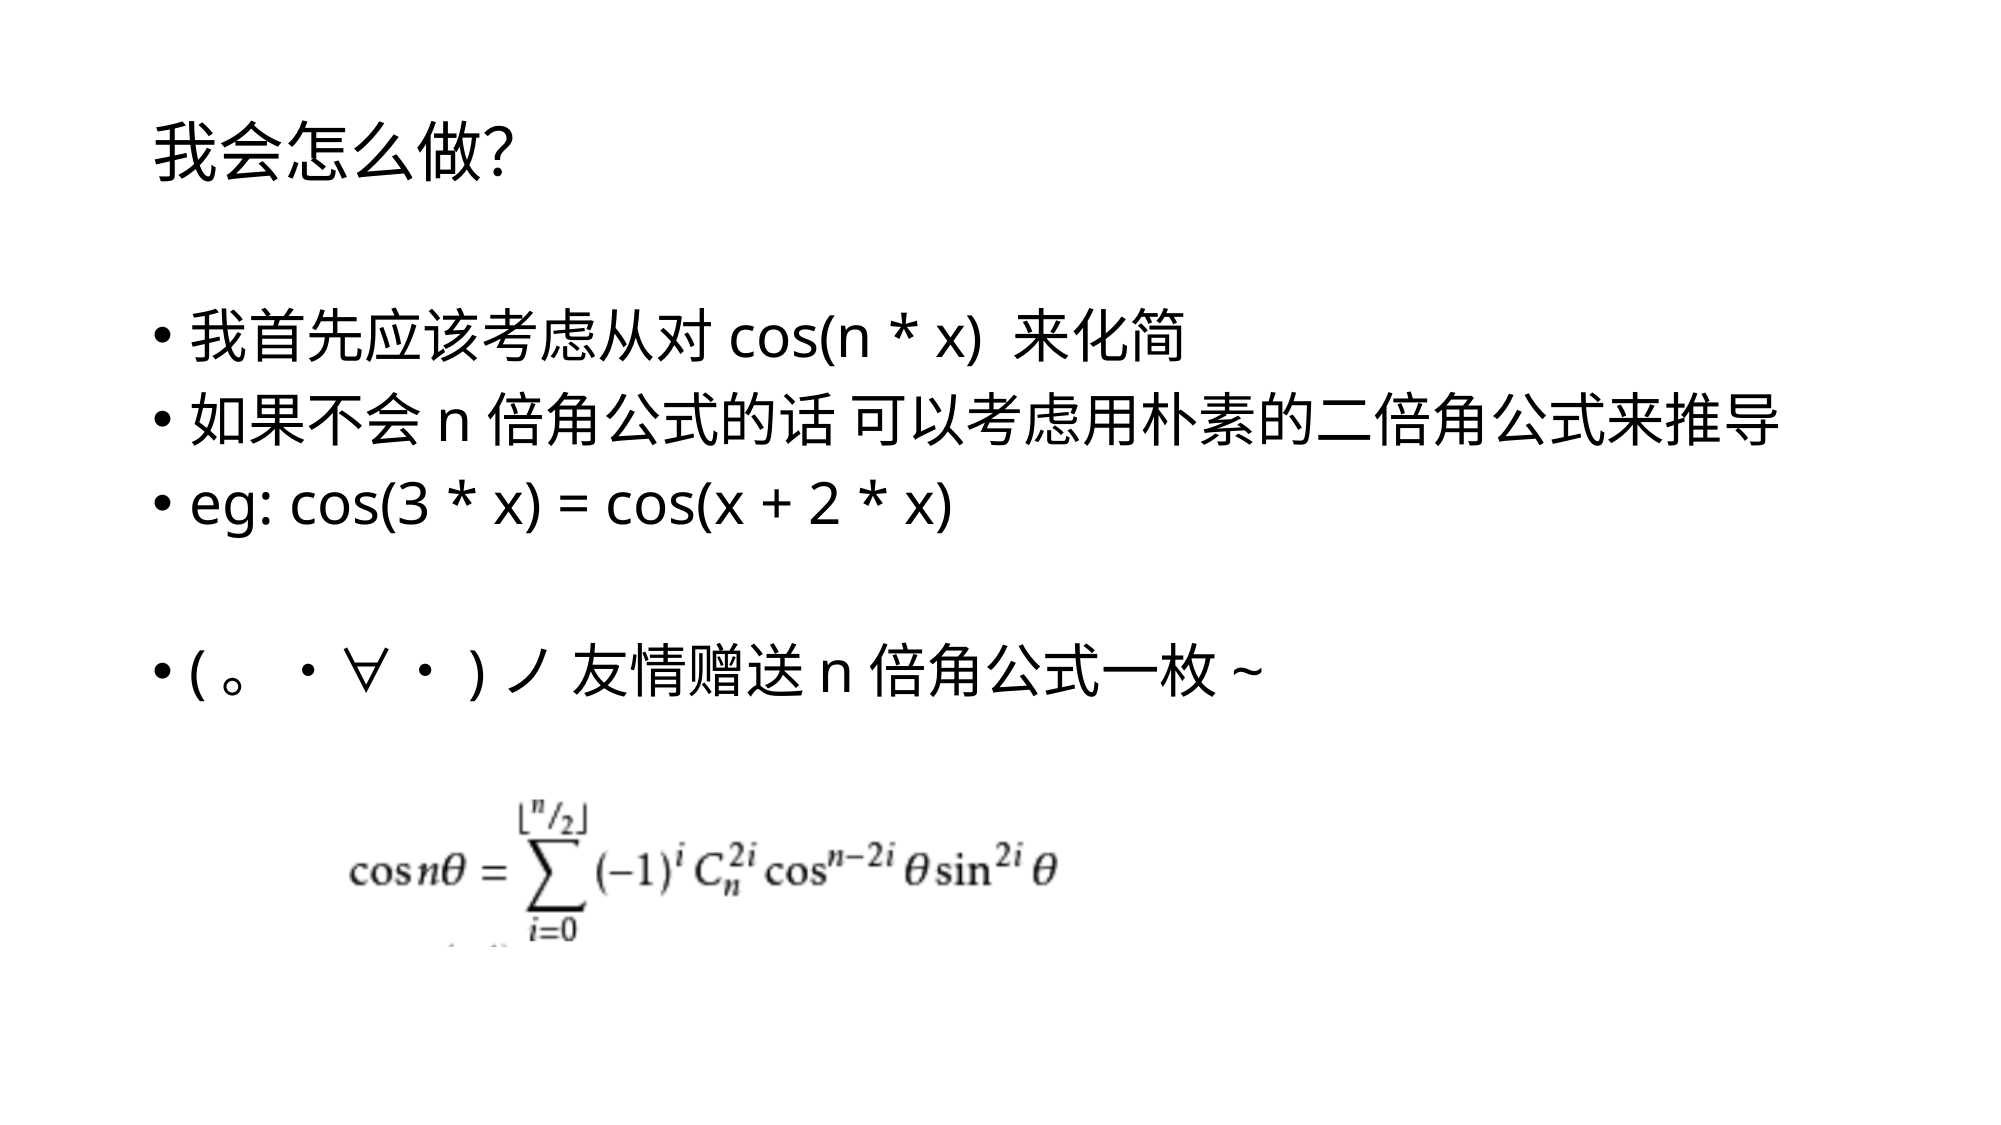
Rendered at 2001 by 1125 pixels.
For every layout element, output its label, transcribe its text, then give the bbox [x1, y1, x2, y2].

picture [277, 754, 1163, 947]
list 我首先应该考虑从对cos(n * x) 来化简 如果不会n倍角公式的话 可以考虑用朴素的二倍角公式来推导 eg: cos(3 * x) = cos(x + 2 * x) (。・∀・)ノ 友情赠送n倍角公式一枚~ [137, 299, 1863, 1014]
title 我会怎么做？ [137, 111, 1863, 278]
